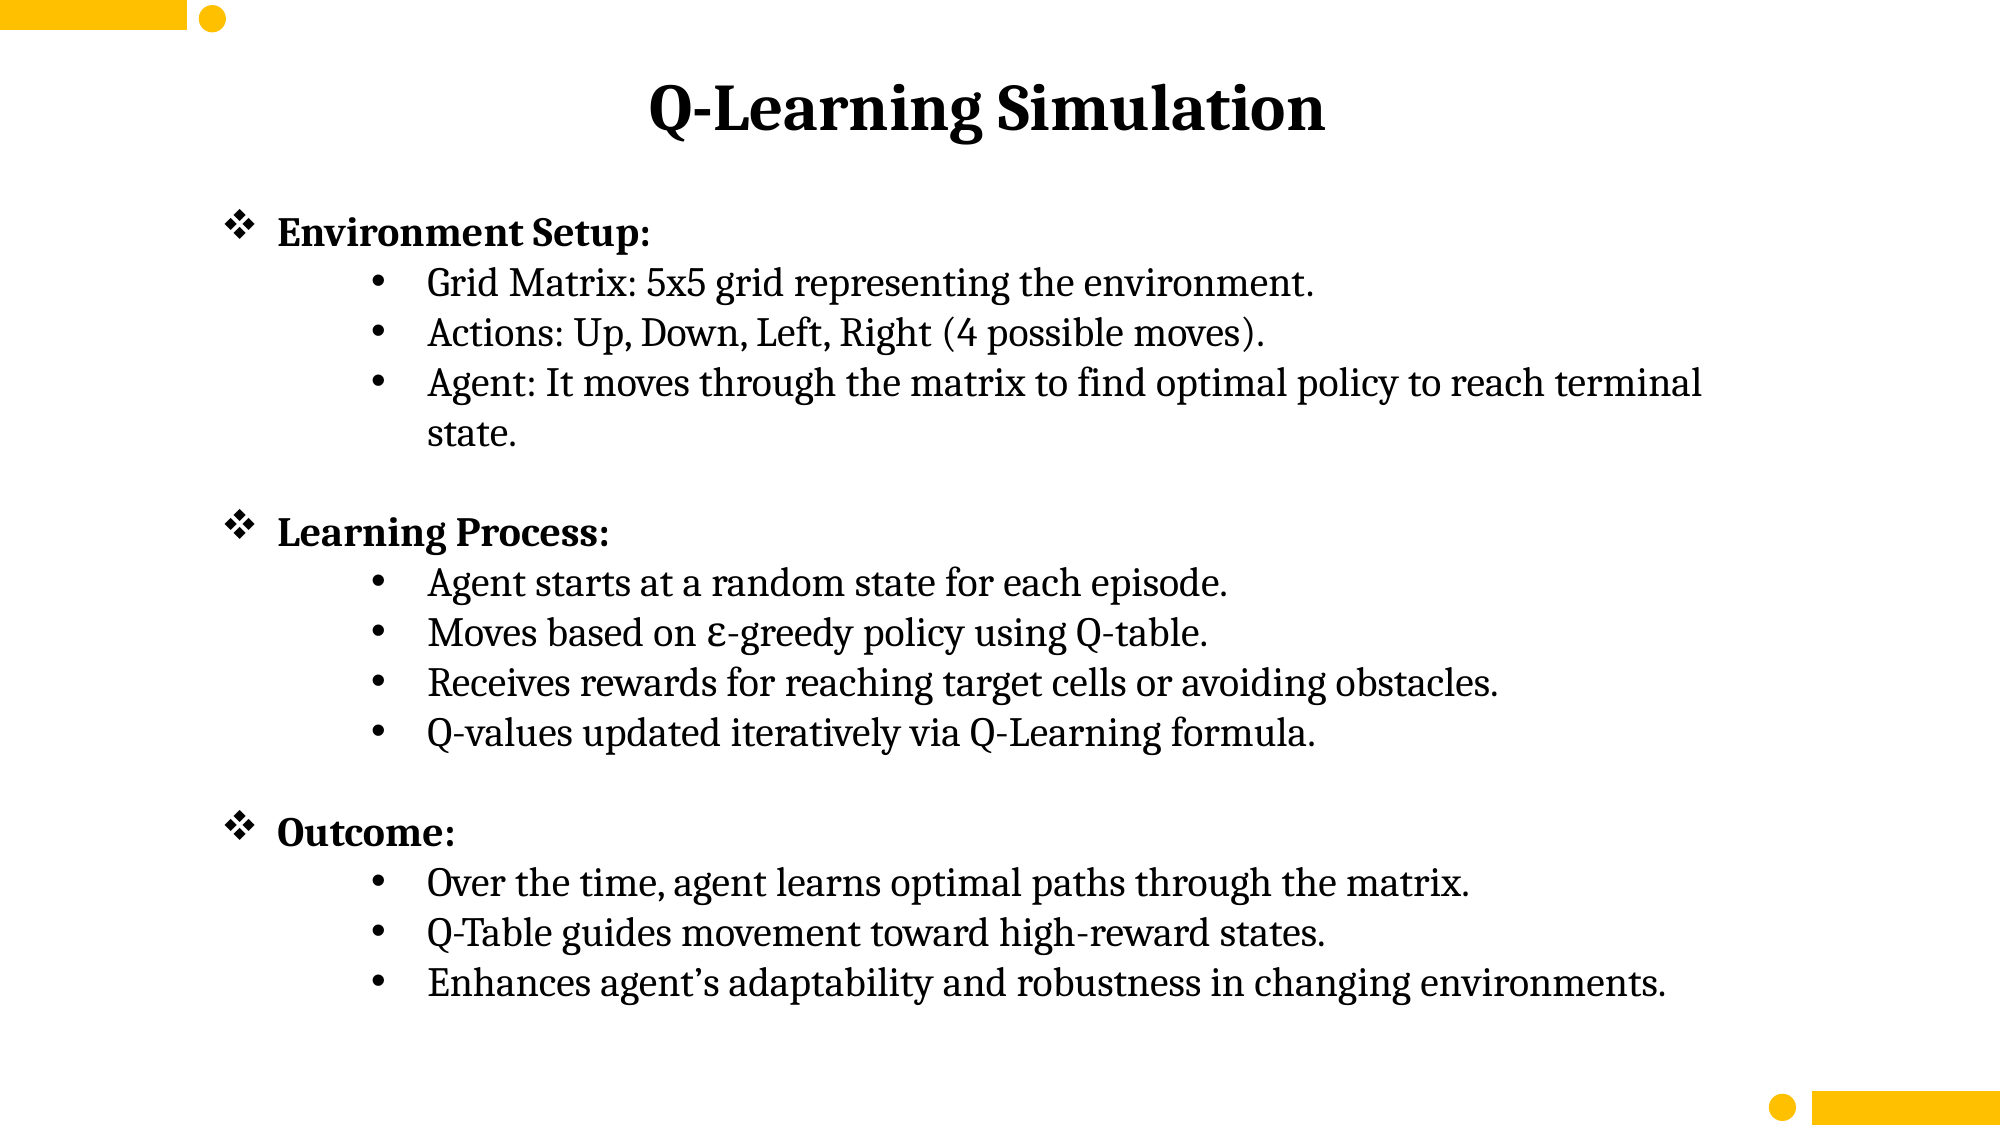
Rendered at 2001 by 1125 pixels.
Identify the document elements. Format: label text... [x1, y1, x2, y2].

text_box [1812, 1091, 2000, 1125]
text_box [0, 0, 187, 30]
text_box Environment Setup: Grid Matrix: 5x5 grid representing the environment. Actions: Up, Down, Left, Right (4 possible moves). Agent: It moves through the matrix to find optimal policy to reach terminal state. Learning Process: Agent starts at a random state for each episode. Moves based on ε-greedy policy using Q-table. Receives rewards for reaching target cells or avoiding obstacles. Q-values updated iteratively via Q-Learning formula. Outcome: Over the time, agent learns optimal paths through the matrix. Q-Table guides movement toward high-reward states. Enhances agent’s adaptability and robustness in changing environments. [206, 197, 1813, 1071]
text_box [1768, 1093, 1797, 1122]
text_box [198, 5, 226, 33]
text_box Q-Learning Simulation [634, 56, 1366, 176]
